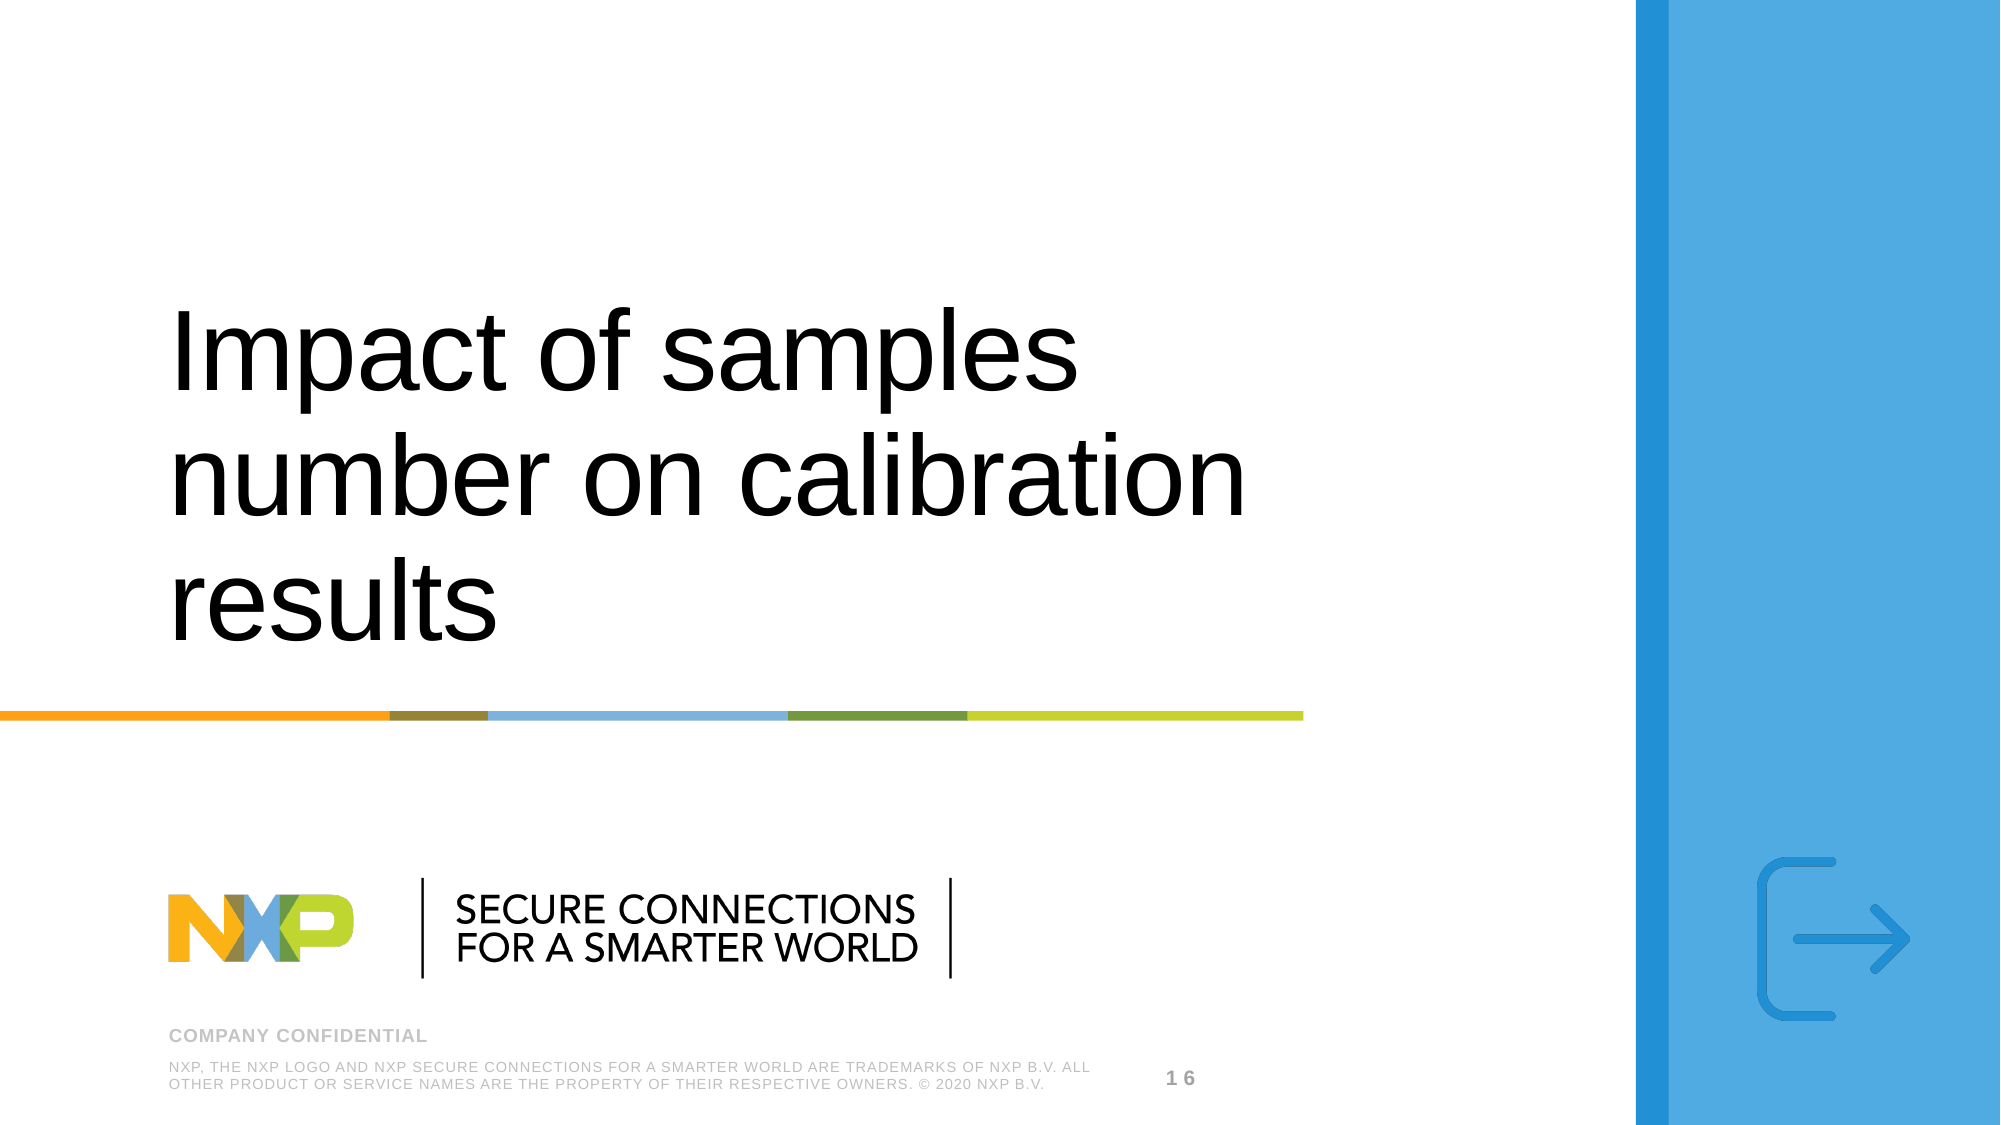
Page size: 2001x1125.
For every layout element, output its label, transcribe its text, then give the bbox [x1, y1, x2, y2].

picture [101, 827, 1019, 1029]
picture [1751, 857, 1916, 1021]
title Impact of samples number on calibration results [153, 267, 1304, 671]
